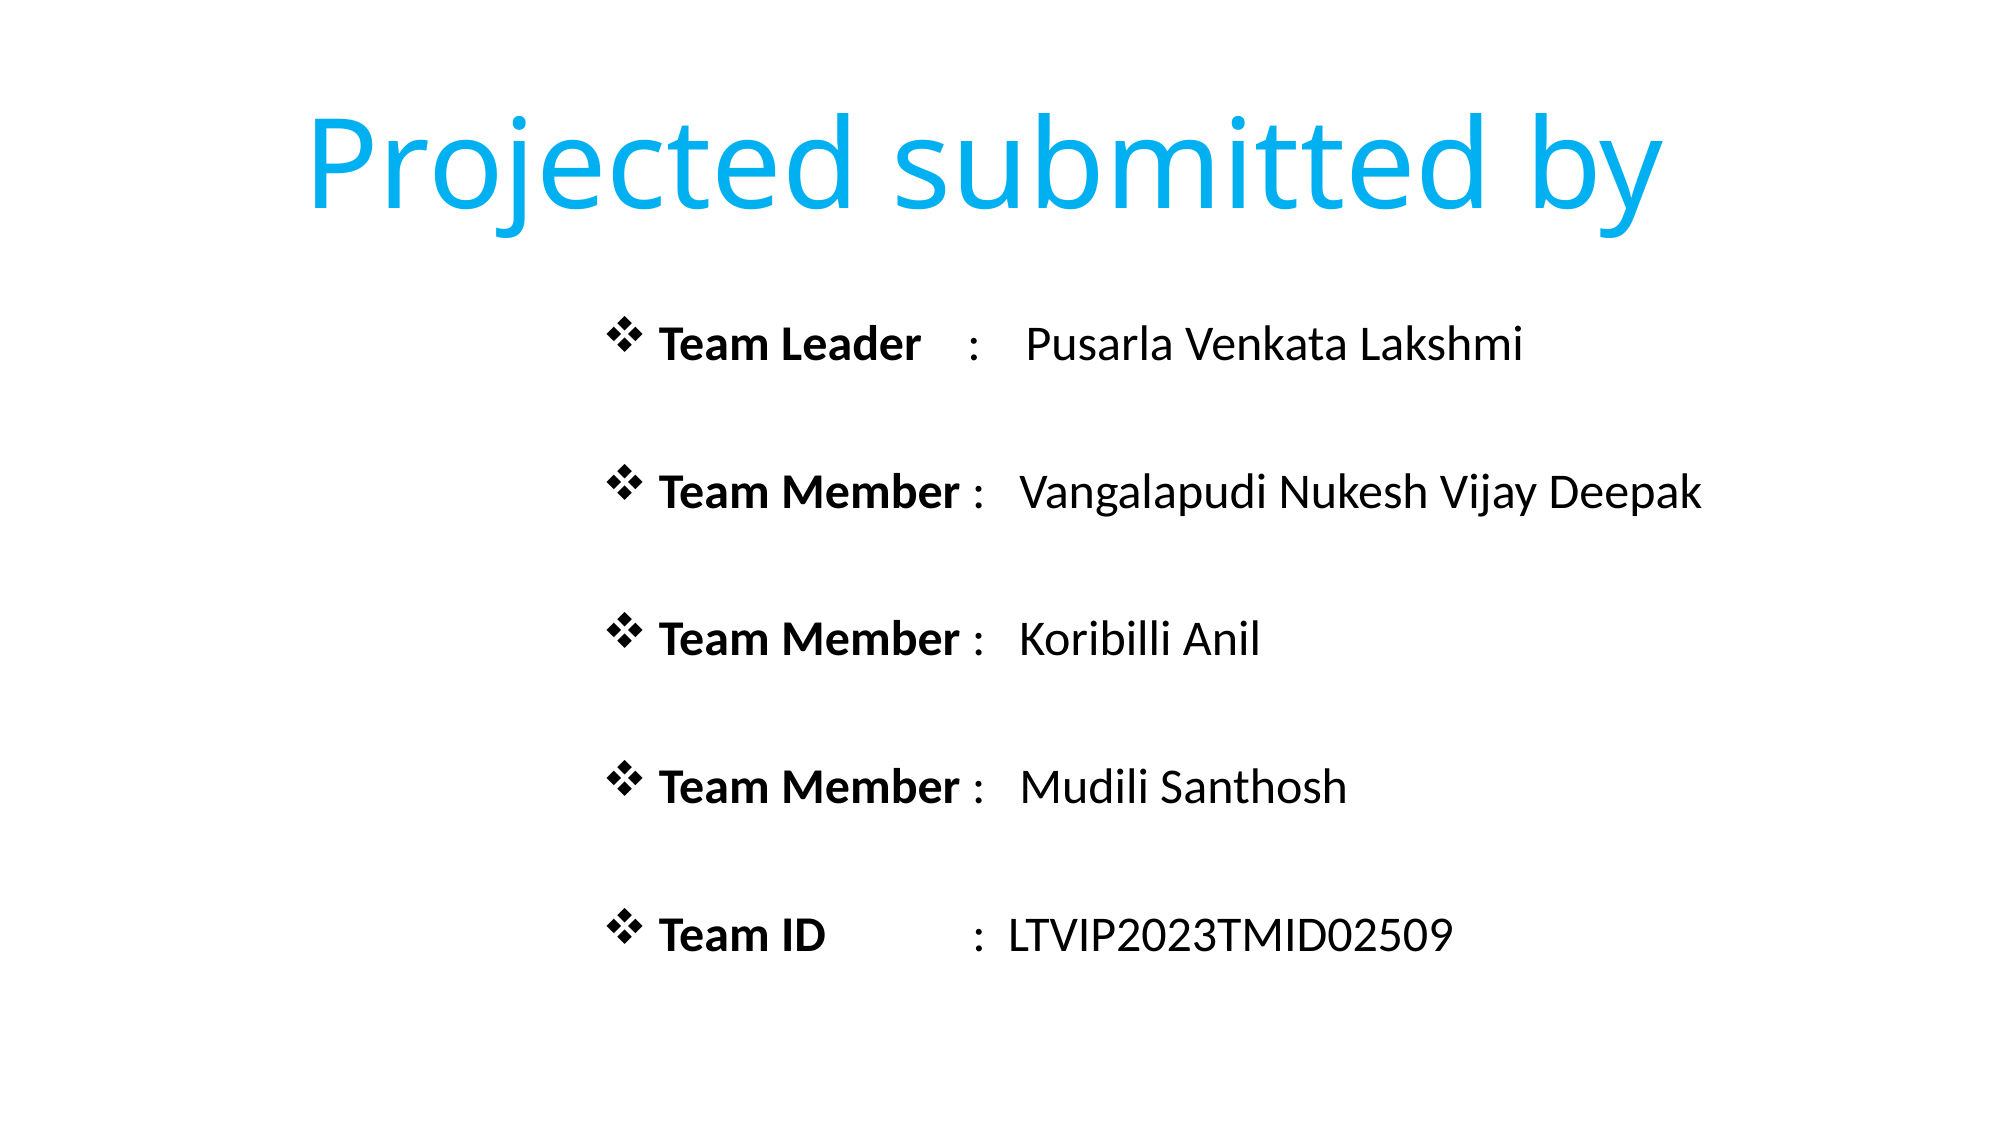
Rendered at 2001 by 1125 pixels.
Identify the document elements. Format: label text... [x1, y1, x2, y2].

list Team Leader : Pusarla Venkata Lakshmi Team Member : Vangalapudi Nukesh Vijay Deepak Team Member : Koribilli Anil Team Member : Mudili Santhosh Team ID : LTVIP2023TMID02509 [137, 309, 1863, 978]
title Projected submitted by [137, 59, 1863, 278]
